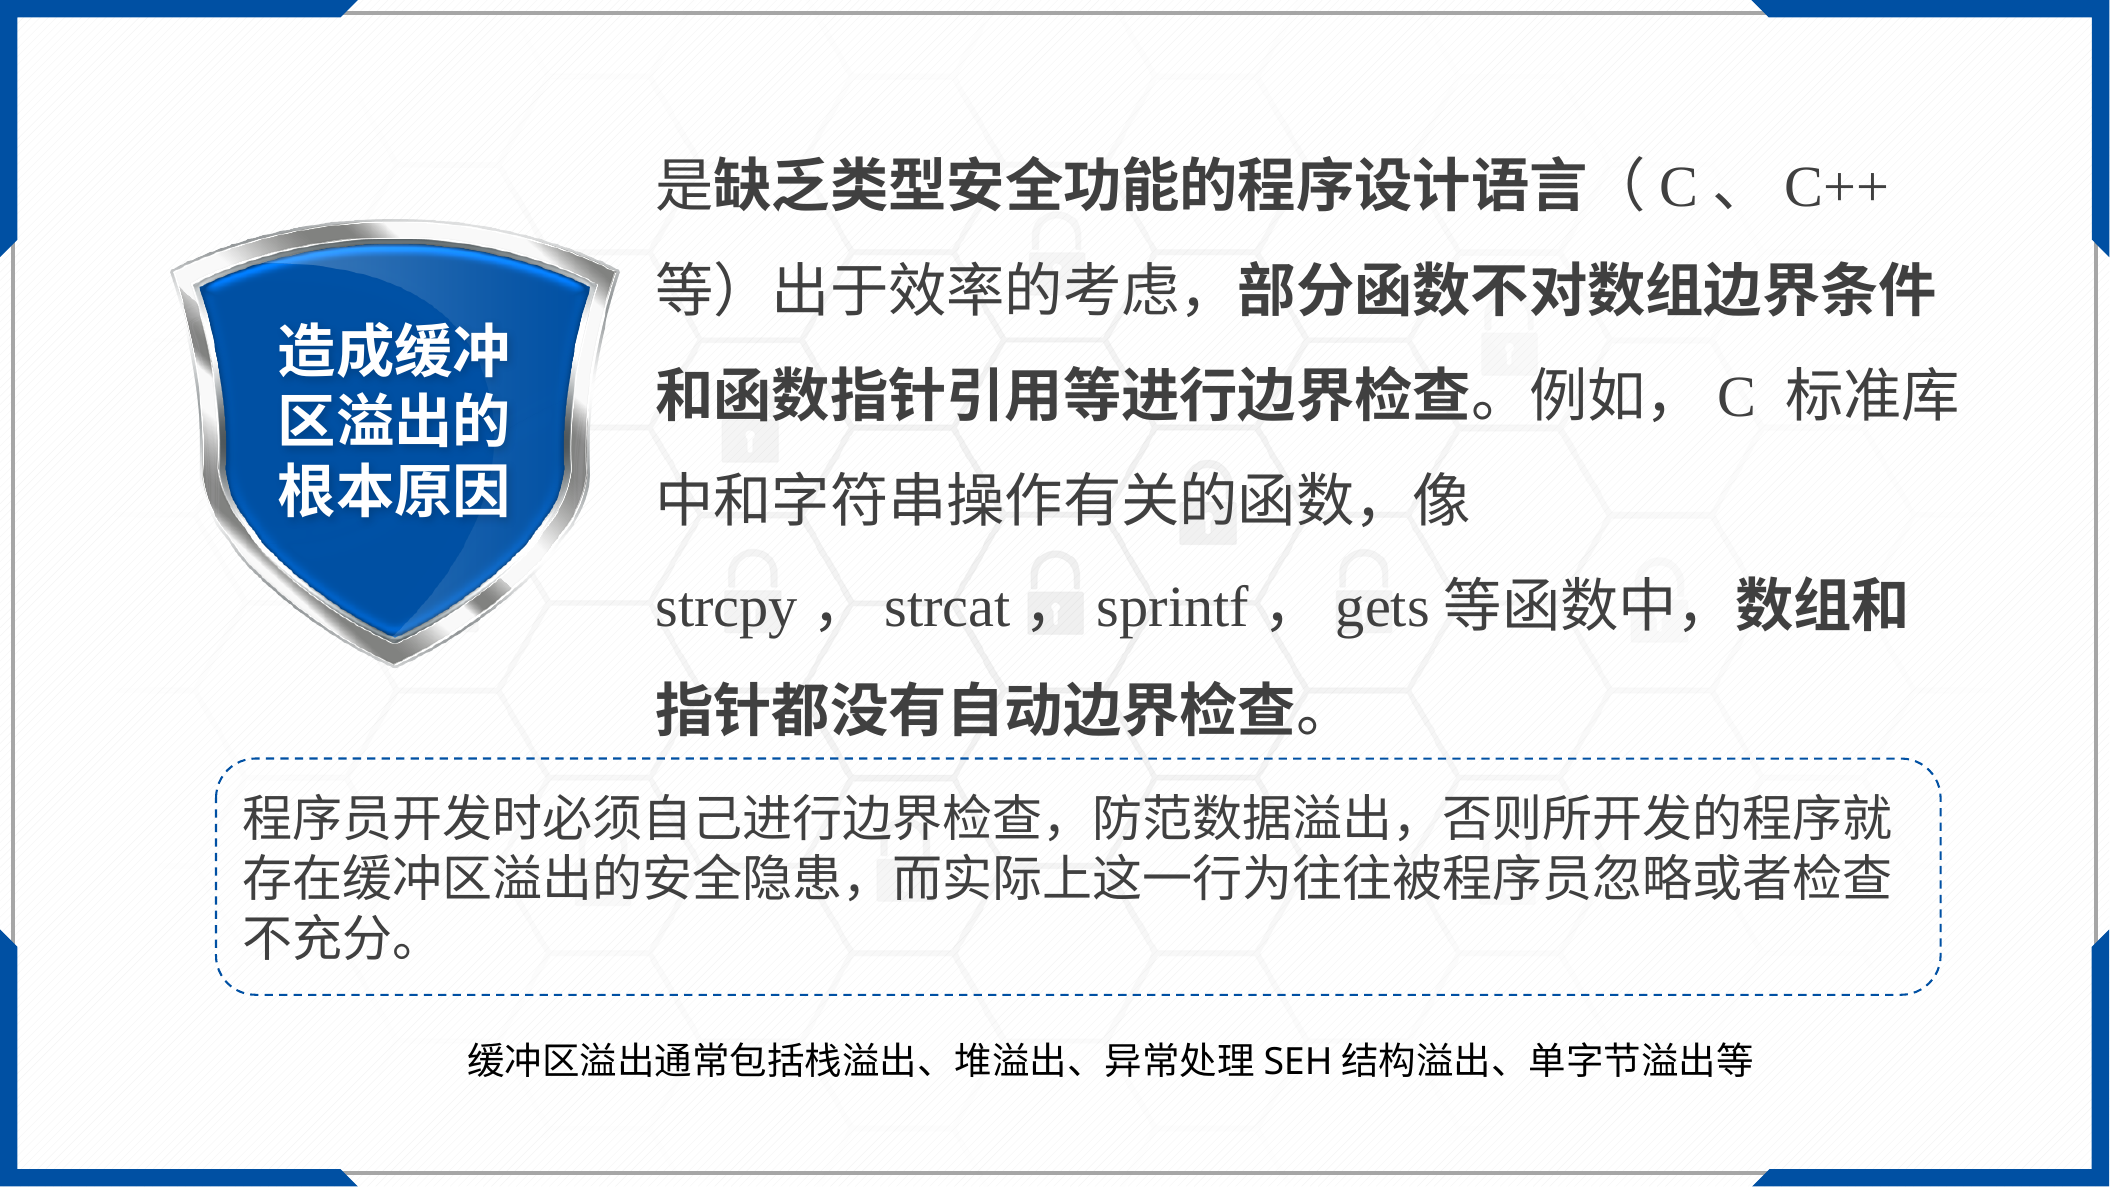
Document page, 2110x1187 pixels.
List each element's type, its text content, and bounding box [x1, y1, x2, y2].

text_box 程序员开发时必须自己进行边界检查，防范数据溢出，否则所开发的程序就存在缓冲区溢出的安全隐患，而实际上这一行为往往被程序员忽略或者检查不充分。 [214, 757, 1942, 996]
picture [80, 0, 2029, 1187]
text_box 缓冲区溢出通常包括栈溢出、堆溢出、异常处理SEH结构溢出、单字节溢出等 [452, 1030, 1811, 1090]
text_box 是缺乏类型安全功能的程序设计语言（C、C++等）出于效率的考虑，部分函数不对数组边界条件和函数指针引用等进行边界检查。例如，C 标准库中和字符串操作有关的函数，像strcpy，strcat，sprintf，gets等函数中，数组和指针都没有自动边界检查。 [641, 106, 1977, 751]
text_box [168, 182, 621, 671]
